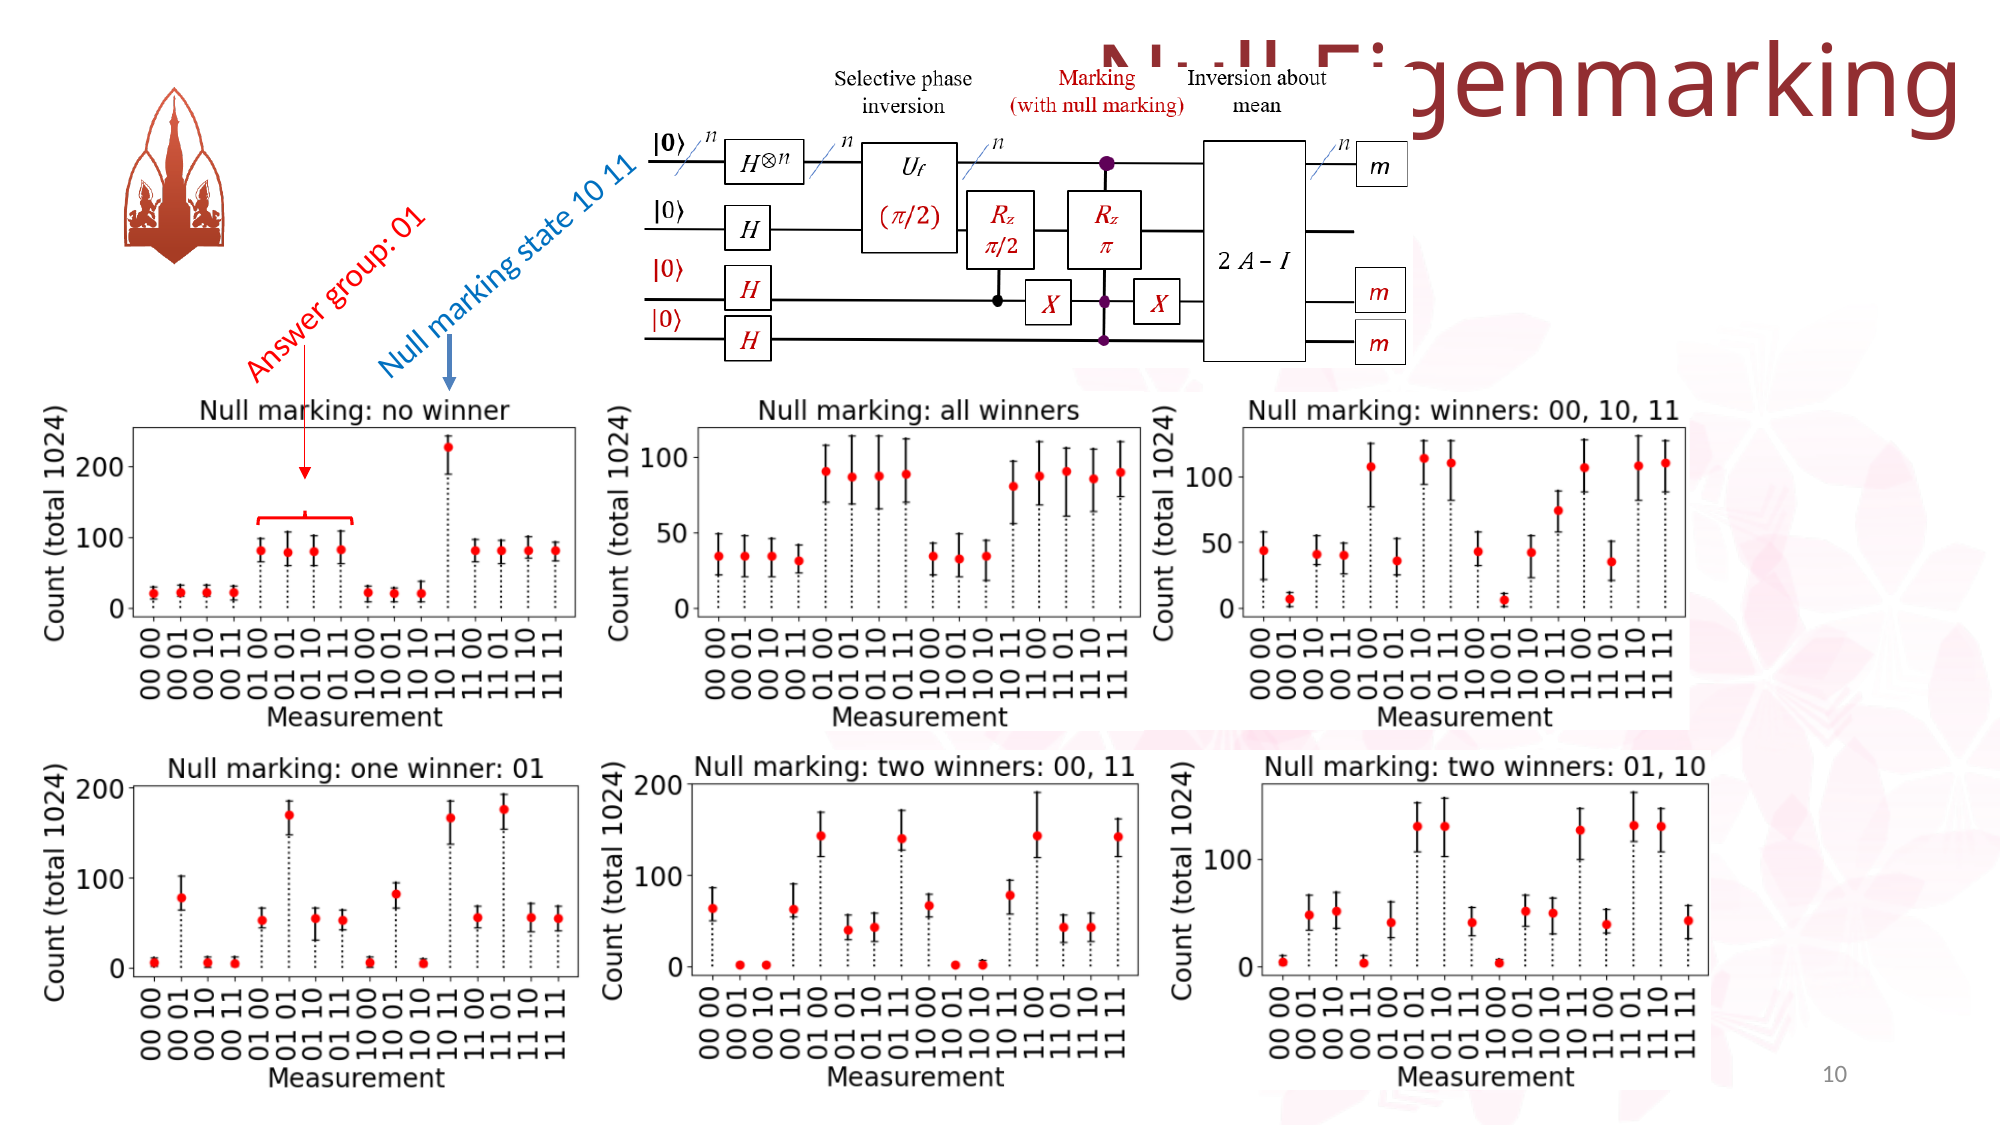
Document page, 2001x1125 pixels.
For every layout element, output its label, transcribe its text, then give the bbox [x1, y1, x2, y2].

list Null Eigenmarking [999, 22, 1980, 126]
picture [113, 78, 232, 276]
text_box Null marking state 10 11 [352, 116, 643, 391]
text_box Answer group: 01 [217, 178, 448, 391]
slide_number 10 [1412, 1042, 1863, 1103]
picture [36, 67, 2000, 1125]
